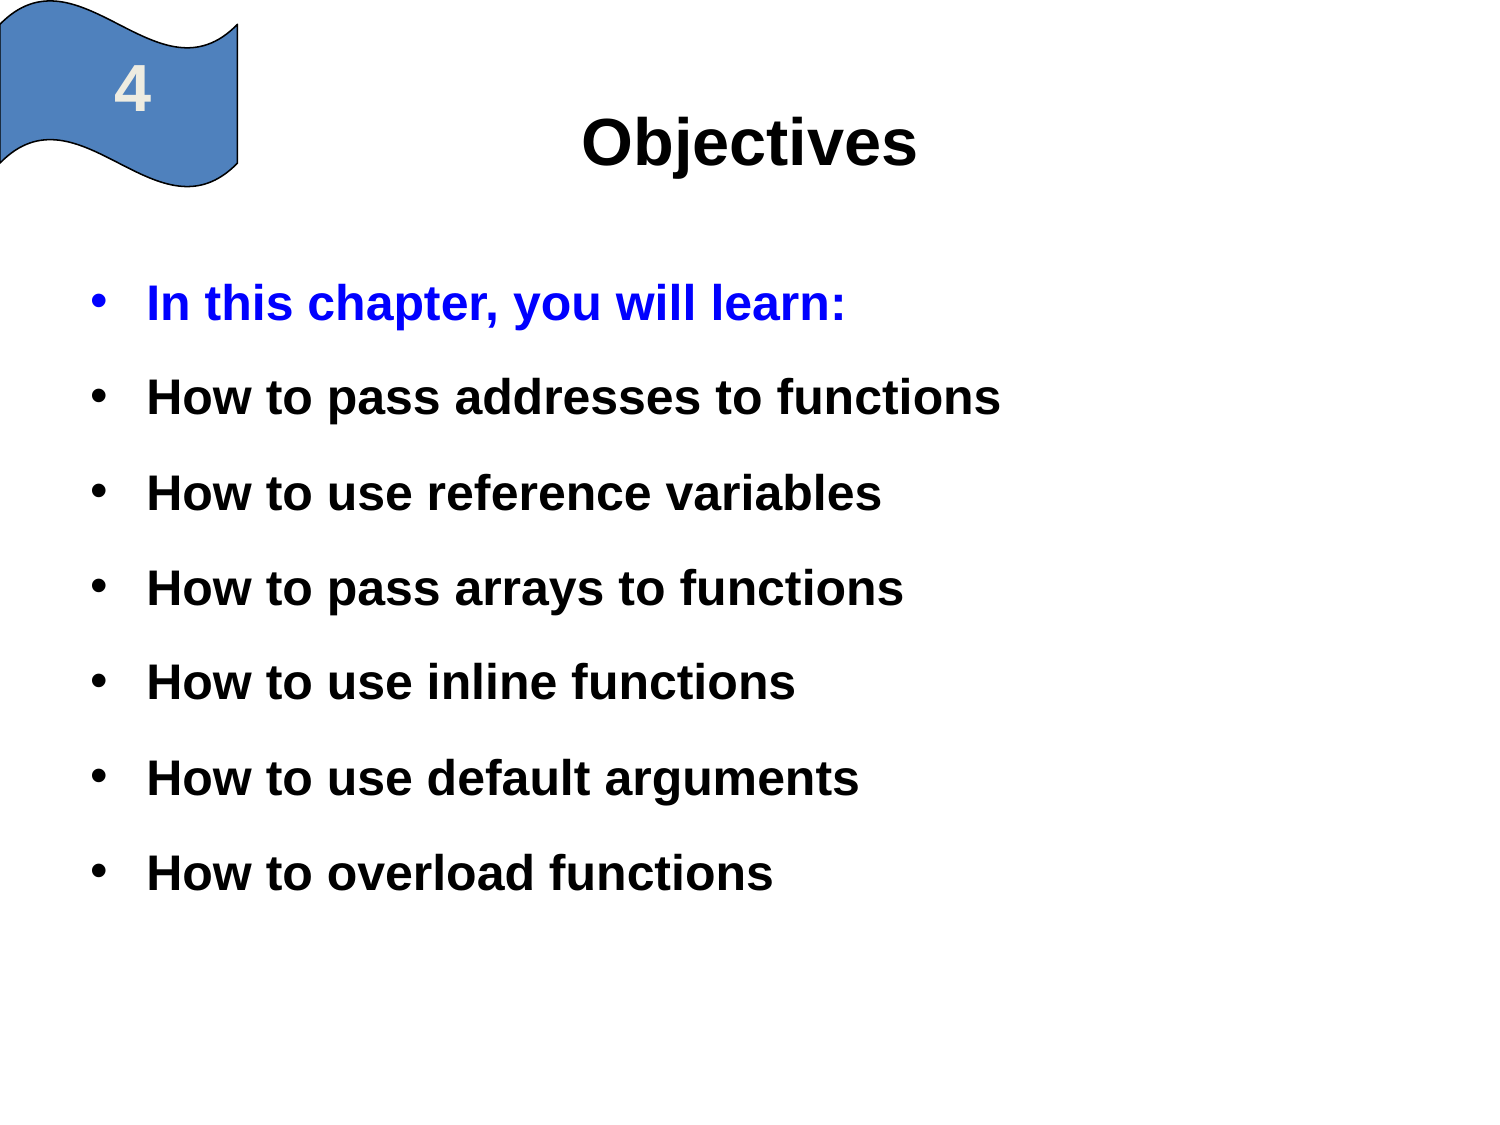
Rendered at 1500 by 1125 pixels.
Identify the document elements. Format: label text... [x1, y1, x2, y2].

list In this chapter, you will learn: How to pass addresses to functions How to use reference variables How to pass arrays to functions How to use inline functions How to use default arguments How to overload functions [75, 262, 1425, 1005]
text_box 4 [100, 36, 167, 132]
title Objectives [75, 45, 1425, 233]
text_box [0, 0, 238, 187]
